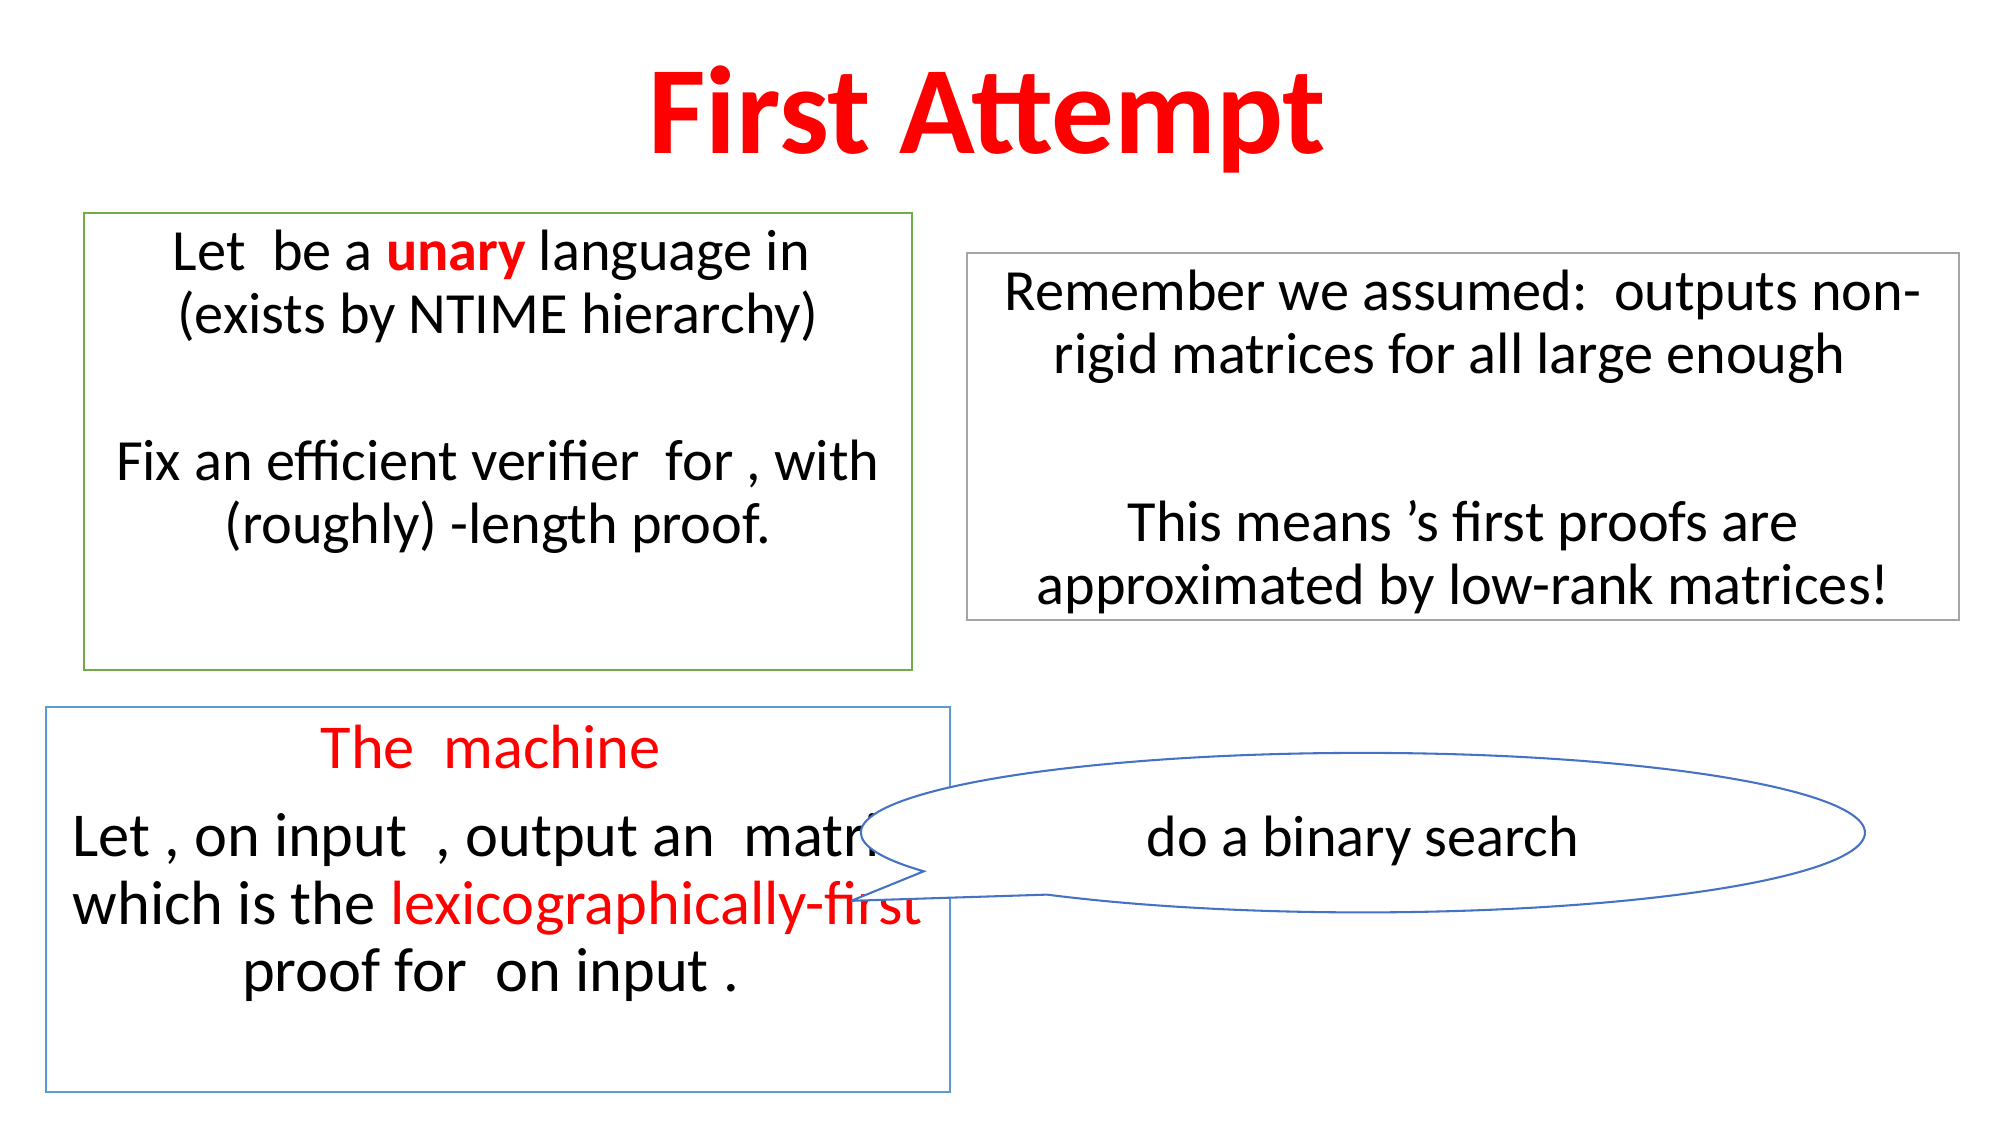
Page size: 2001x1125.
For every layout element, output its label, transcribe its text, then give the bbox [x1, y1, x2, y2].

text_box do a binary search [850, 751, 1866, 914]
title First Attempt [177, 33, 1797, 193]
